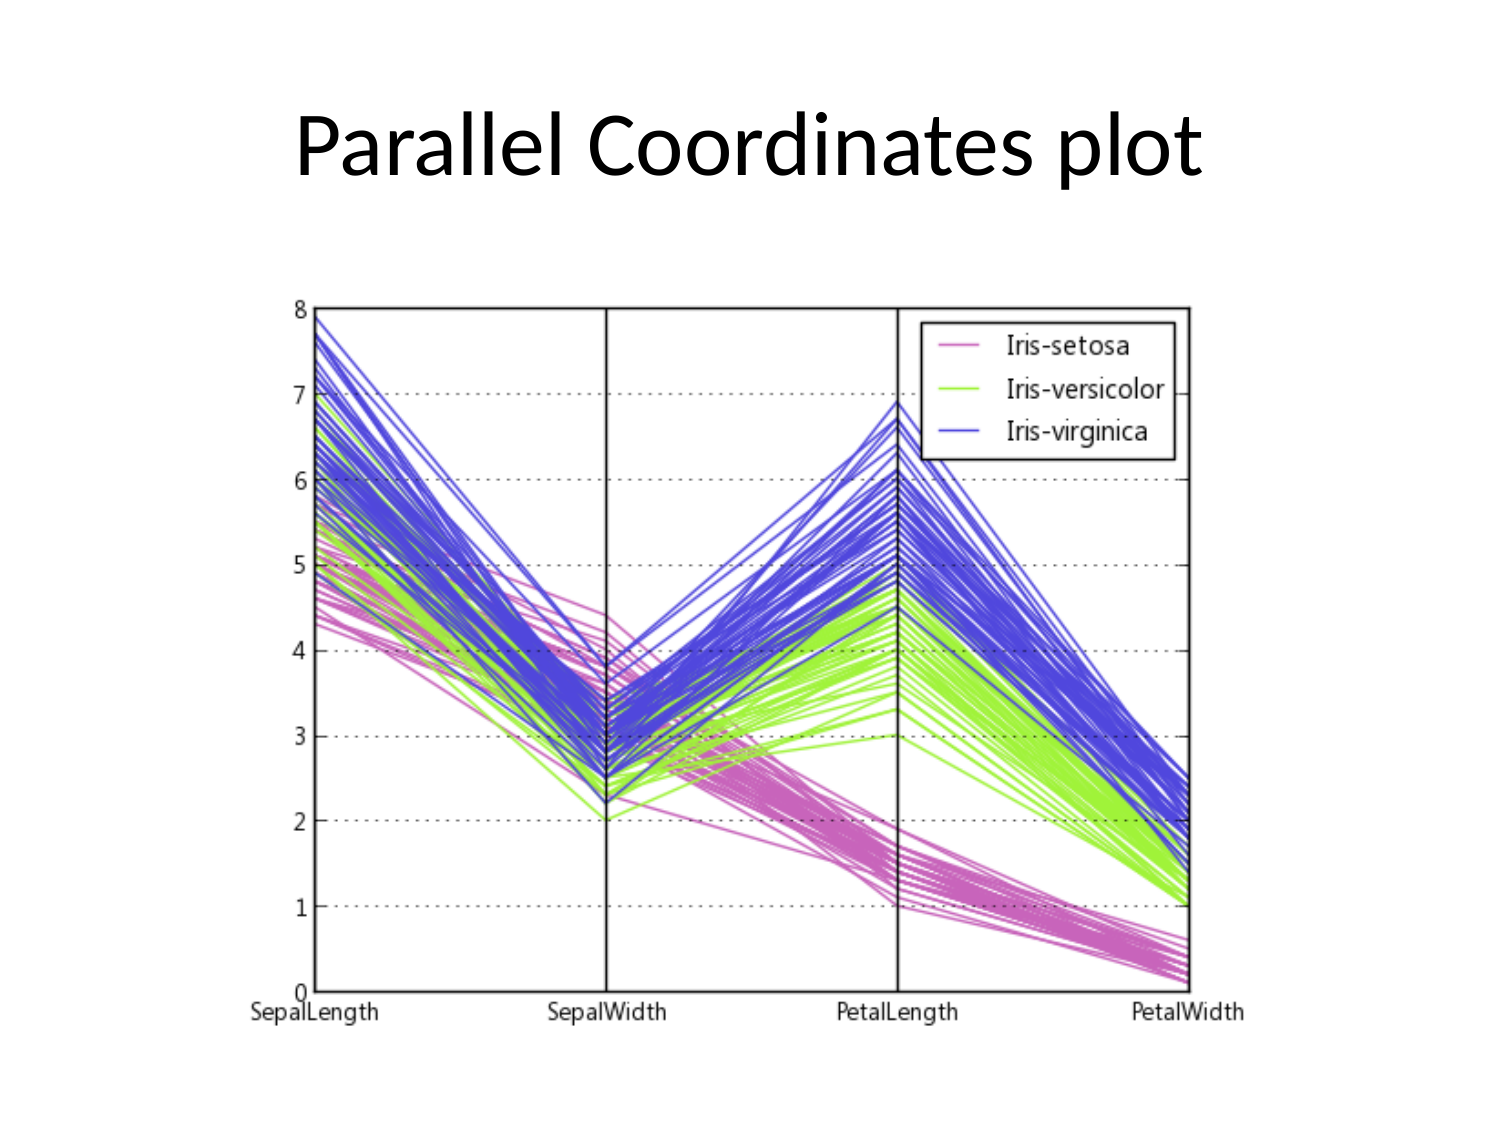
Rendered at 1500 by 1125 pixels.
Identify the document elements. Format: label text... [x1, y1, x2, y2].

picture [174, 224, 1301, 1078]
title Parallel Coordinates plot [75, 45, 1425, 233]
